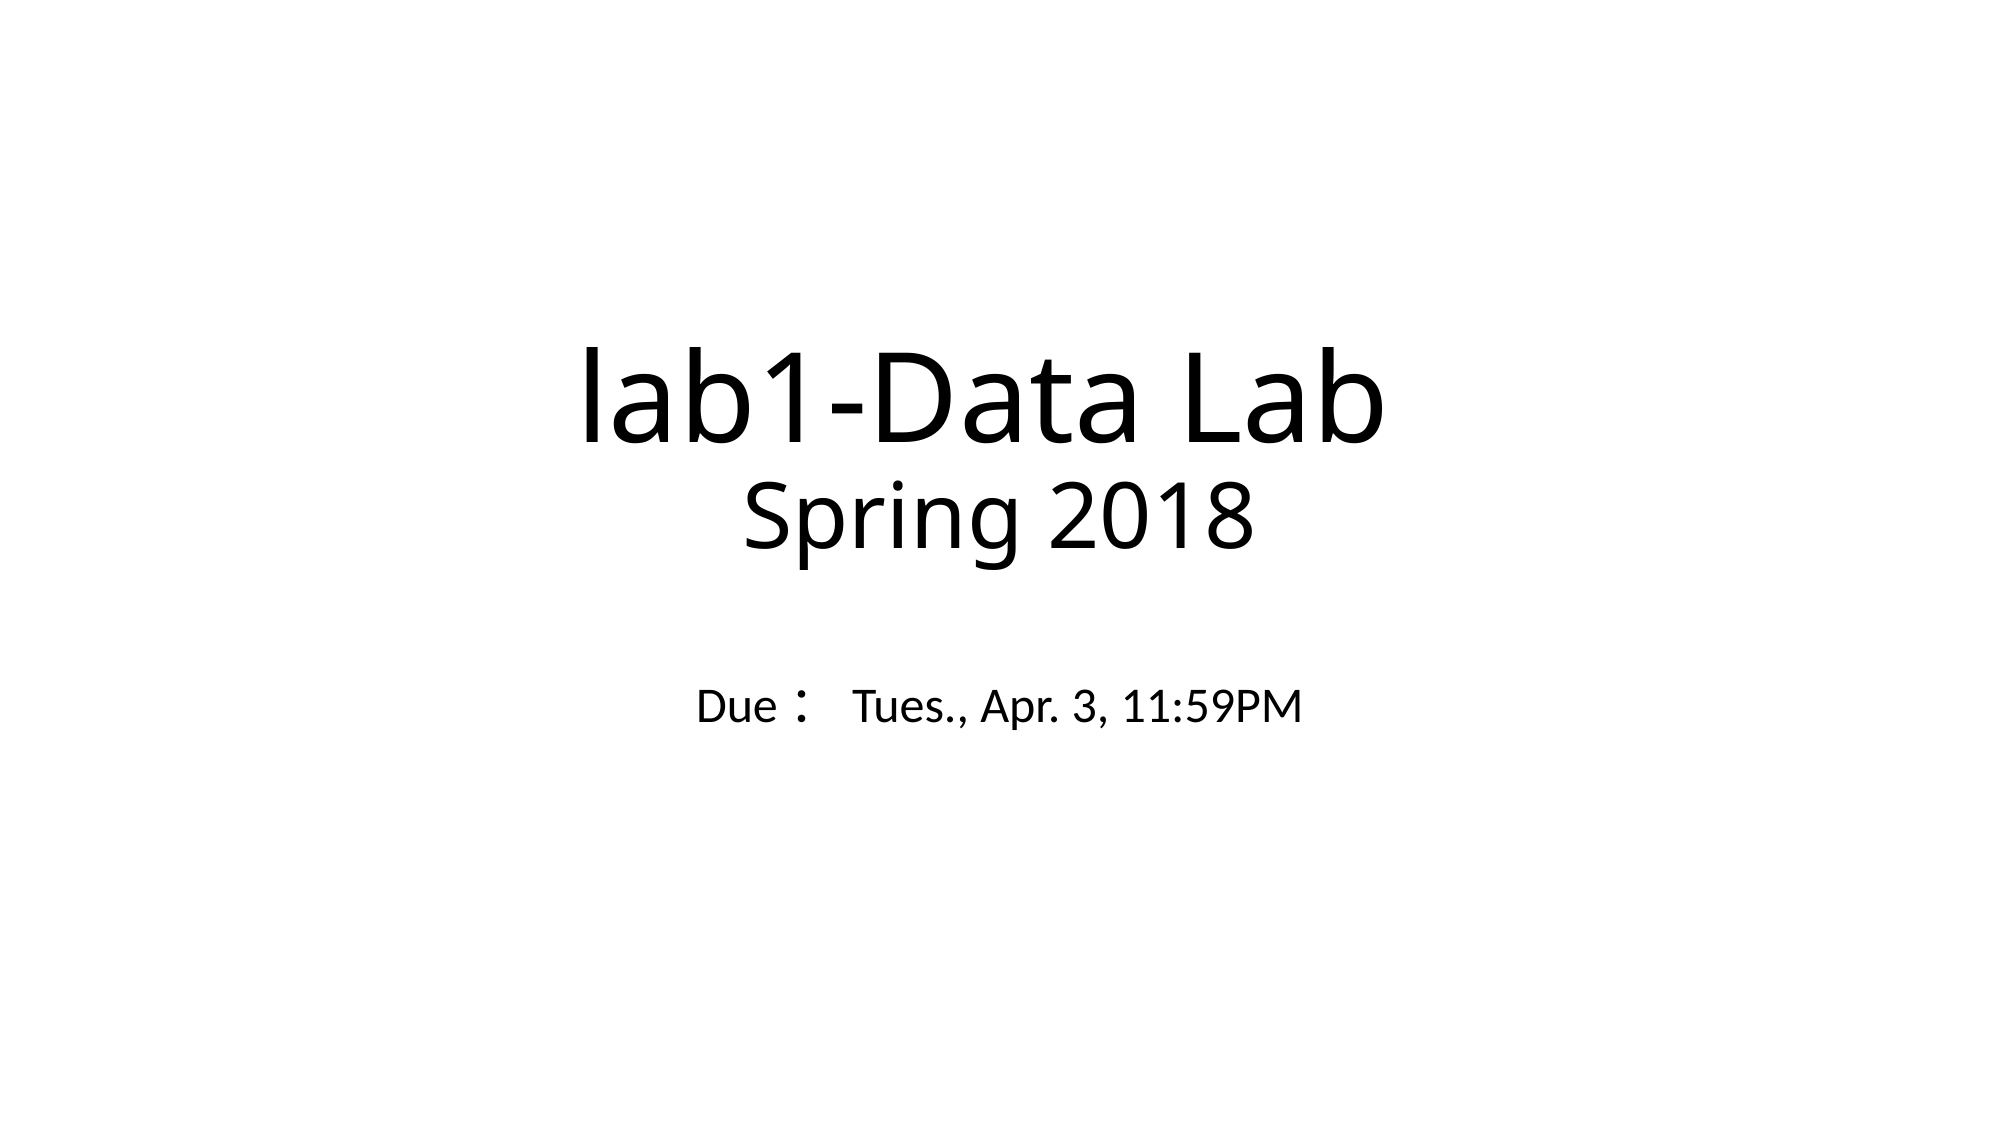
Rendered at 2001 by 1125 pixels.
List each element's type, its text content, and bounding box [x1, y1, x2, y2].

title lab1-Data Lab Spring 2018 [249, 184, 1750, 576]
subtitle Due：Tues., Apr. 3, 11:59PM [249, 590, 1750, 863]
